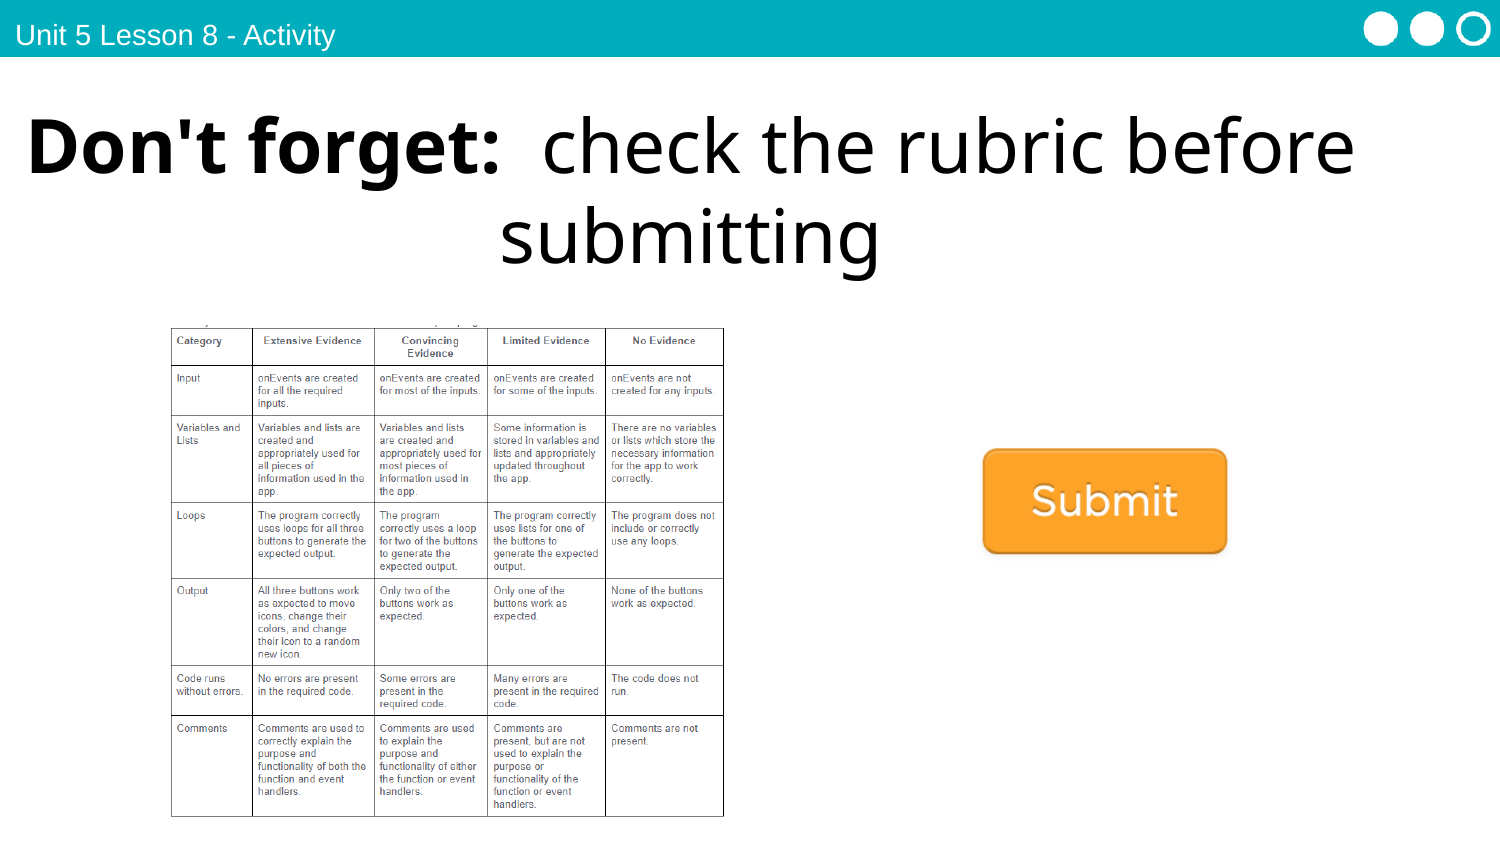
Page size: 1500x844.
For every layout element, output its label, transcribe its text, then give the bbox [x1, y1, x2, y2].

picture [0, 0, 1500, 844]
text_box Unit 5 Lesson 8 - Activity [0, 0, 750, 58]
text_box Don't forget: check the rubric before submitting [0, 83, 1383, 300]
